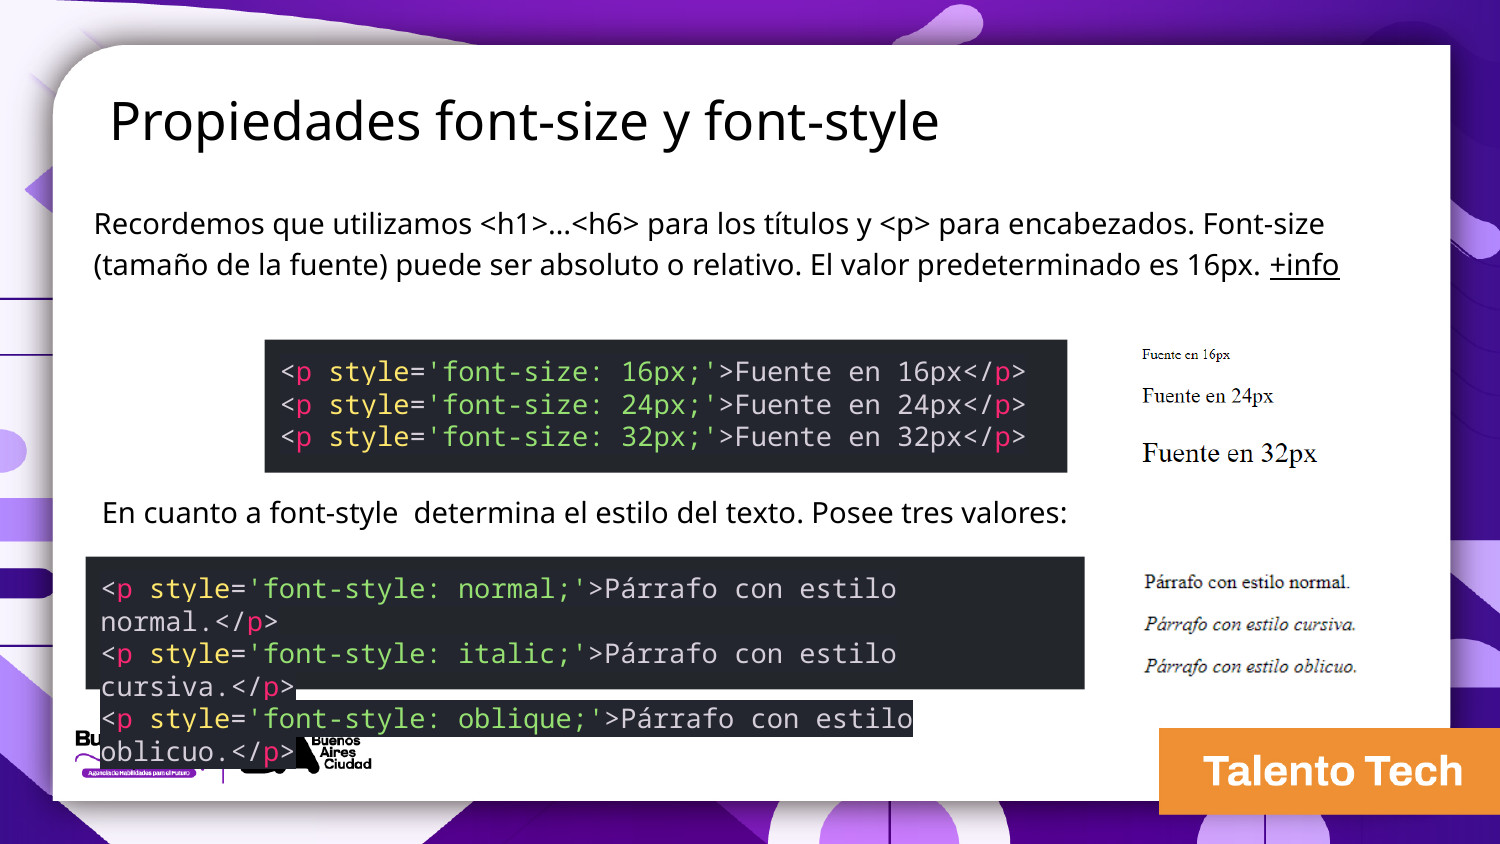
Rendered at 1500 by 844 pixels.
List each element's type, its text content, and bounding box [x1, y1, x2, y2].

text_box <p style='font-style: normal;'>Párrafo con estilo normal.</p> <p style='font-style: italic;'>Párrafo con estilo cursiva.</p> <p style='font-style: oblique;'>Párrafo con estilo oblicuo.</p> [85, 556, 1085, 690]
text_box Propiedades font-size y font-style [94, 71, 1413, 166]
text_box Recordemos que utilizamos <h1>…<h6> para los títulos y <p> para encabezados. Font-size (tamaño de la fuente) puede ser absoluto o relativo. El valor predeterminado es 16px. +info [78, 184, 1437, 730]
picture [0, 0, 1500, 844]
text_box En cuanto a font-style determina el estilo del texto. Posee tres valores: [86, 473, 1429, 556]
text_box <p style='font-size: 16px;'>Fuente en 16px</p> <p style='font-size: 24px;'>Fuente en 24px</p> <p style='font-size: 32px;'>Fuente en 32px</p> [264, 339, 1068, 473]
